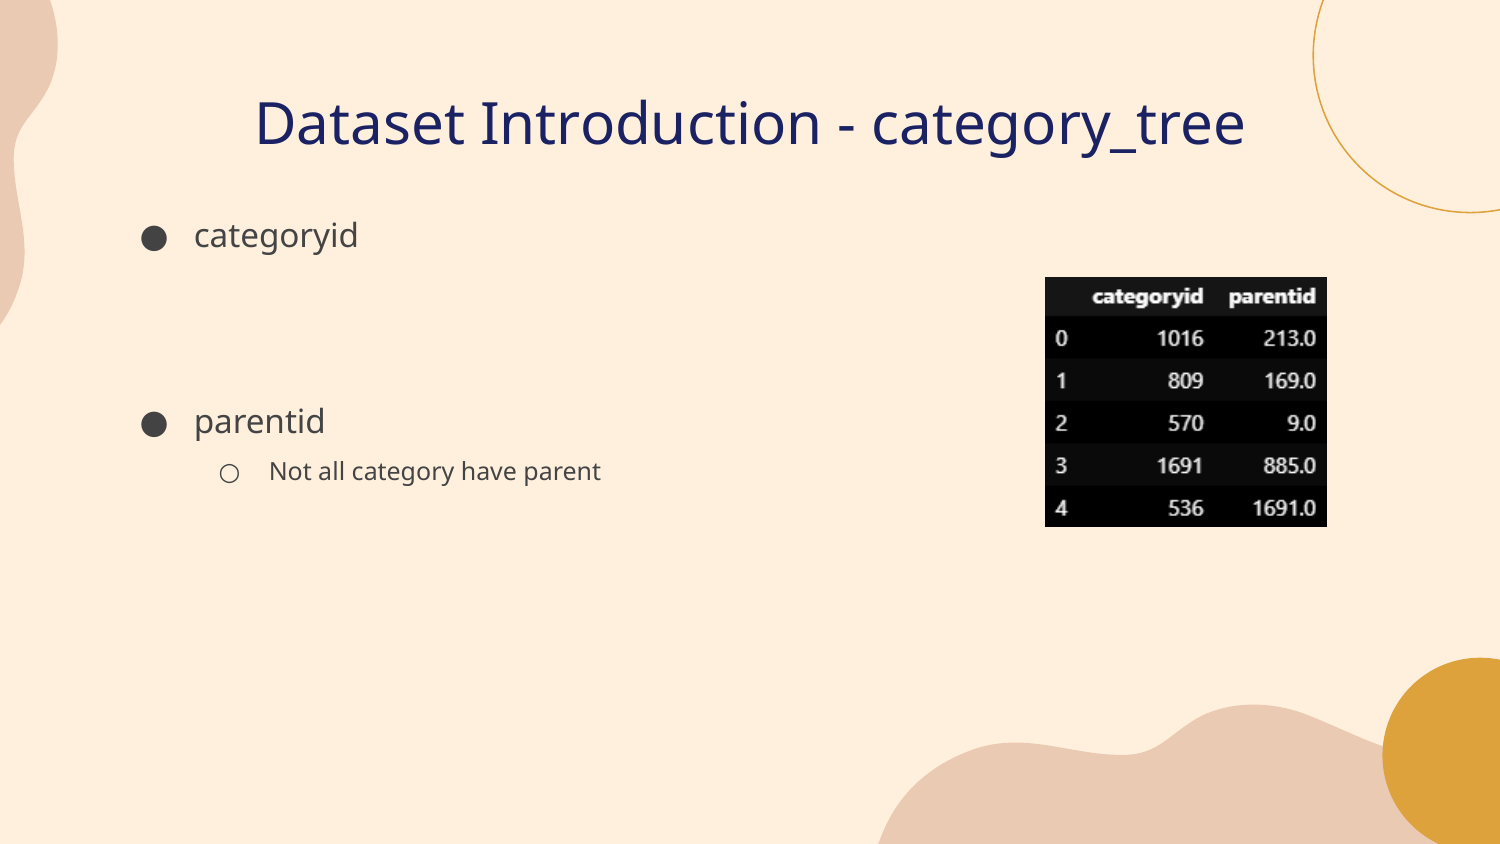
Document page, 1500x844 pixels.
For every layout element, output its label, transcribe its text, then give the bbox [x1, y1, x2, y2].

title Dataset Introduction - category_tree [116, 71, 1383, 166]
picture [1045, 277, 1327, 527]
list categoryid parentid Not all category have parent [103, 179, 1409, 740]
